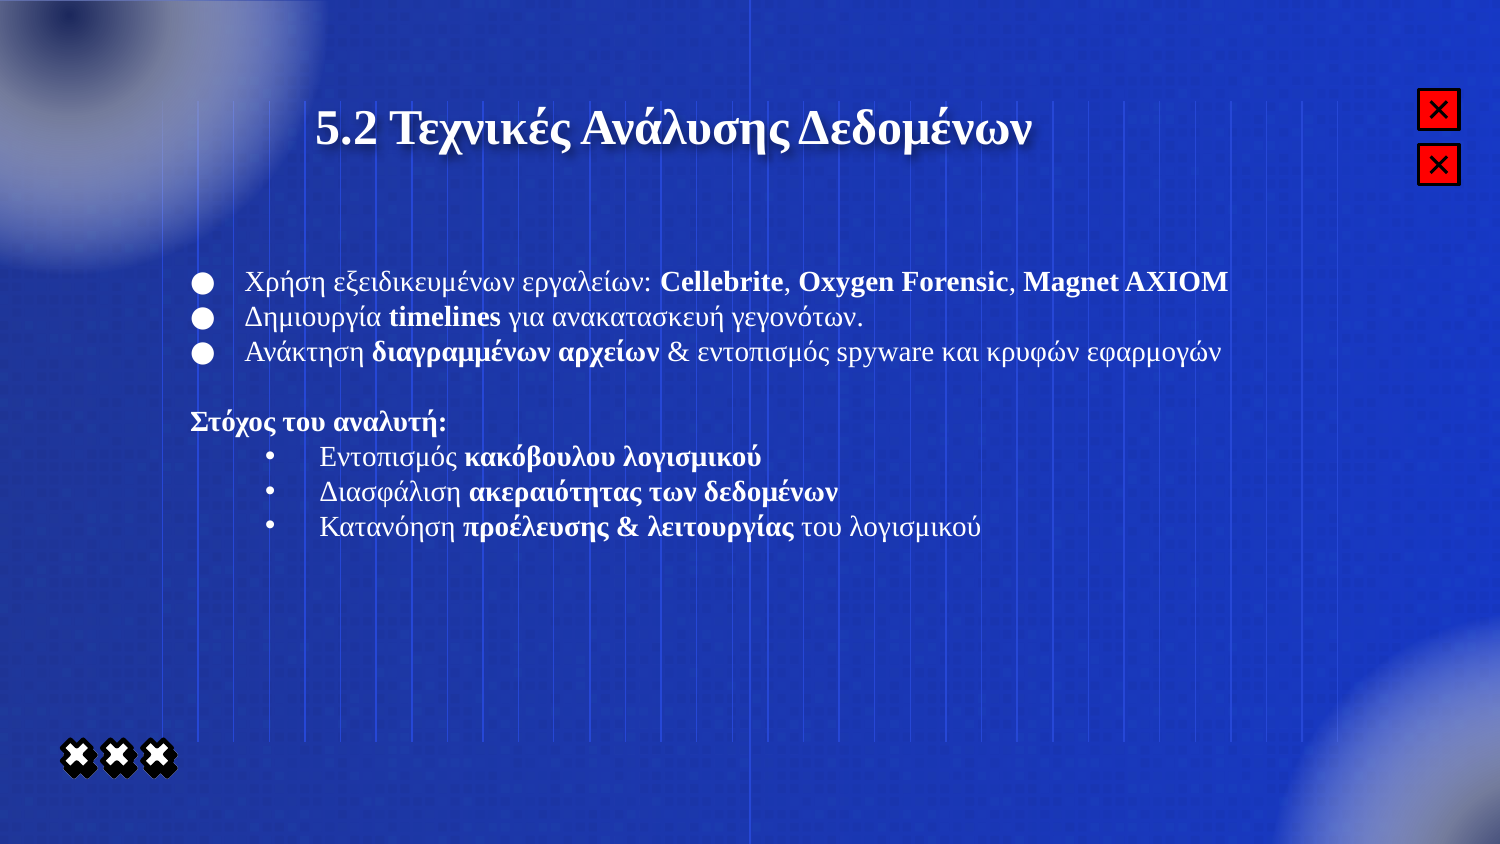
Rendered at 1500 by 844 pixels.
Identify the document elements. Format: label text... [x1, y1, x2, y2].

list Χρήση εξειδικευμένων εργαλείων: Cellebrite, Oxygen Forensic, Magnet AXIOM Δημιουργία timelines για ανακατασκευή γεγονότων. Ανάκτηση διαγραμμένων αρχείων & εντοπισμός spyware και κρυφών εφαρμογών Στόχος του αναλυτή: Εντοπισμός κακόβουλου λογισμικού Διασφάλιση ακεραιότητας των δεδομένων Κατανόηση προέλευσης & λειτουργίας του λογισμικού [154, 183, 1306, 660]
title 5.2 Τεχνικές Ανάλυσης Δεδομένων [42, 86, 1307, 162]
